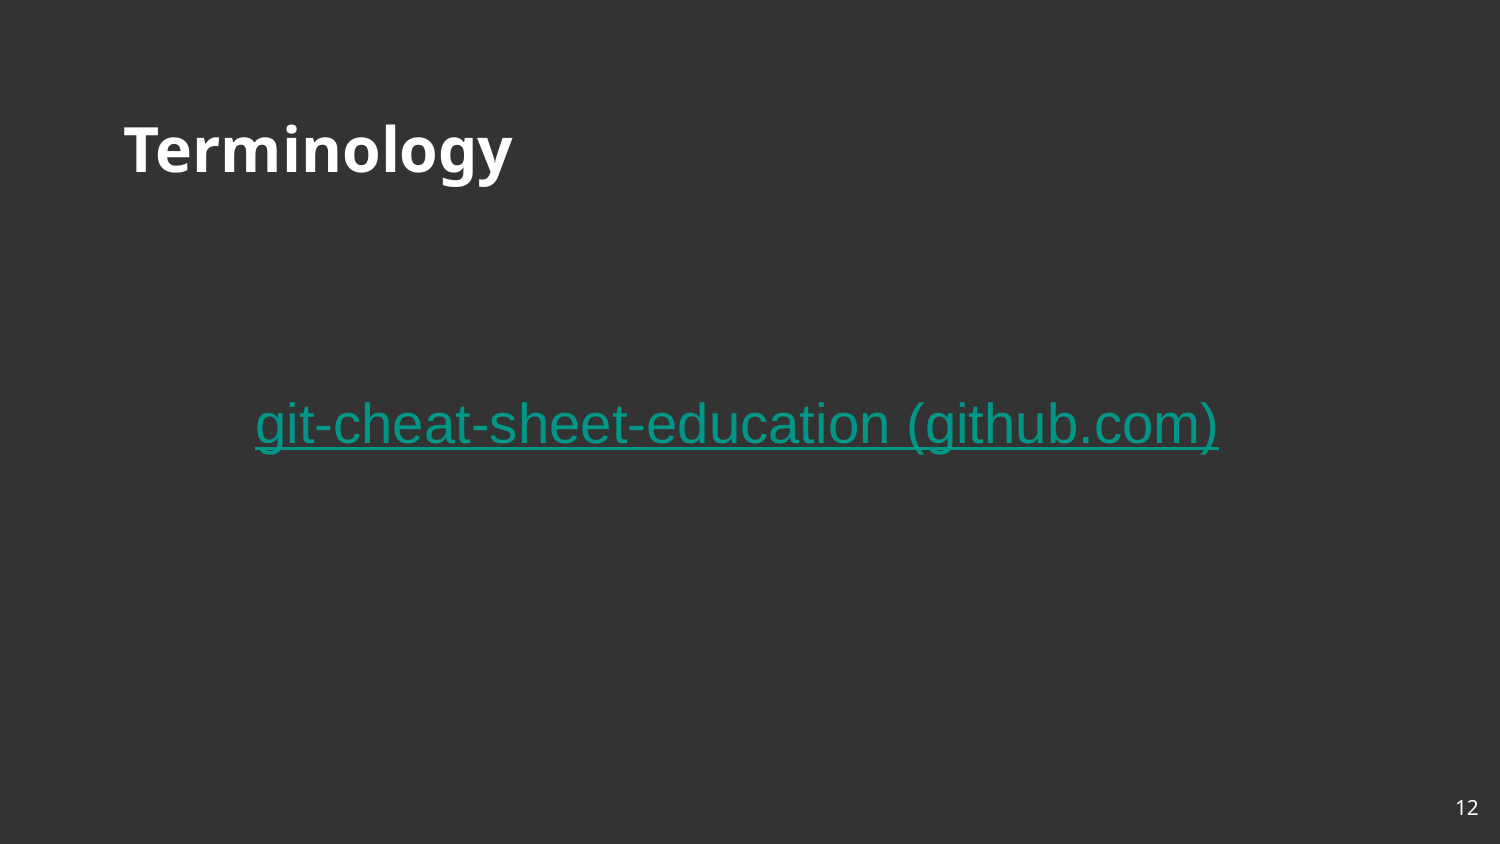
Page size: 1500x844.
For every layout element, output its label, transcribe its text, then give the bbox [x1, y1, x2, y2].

title Terminology [112, 112, 1249, 197]
text_box git-cheat-sheet-education (github.com) [243, 382, 1256, 461]
slide_number ‹#› [1403, 779, 1494, 844]
